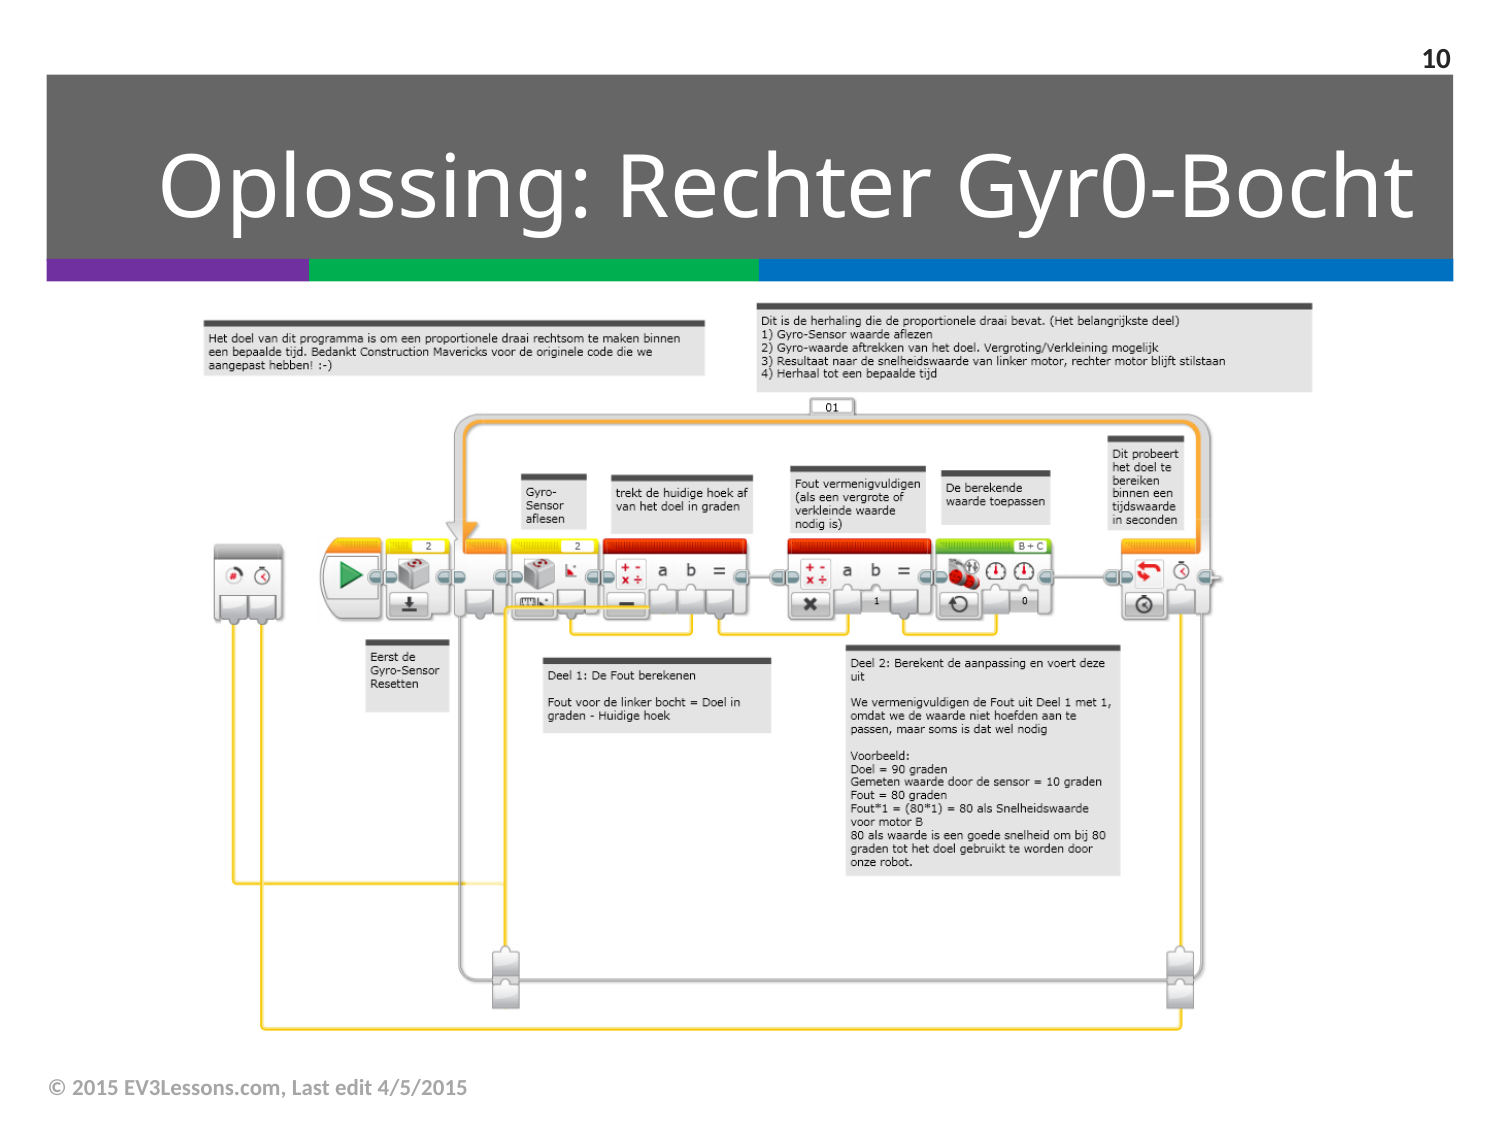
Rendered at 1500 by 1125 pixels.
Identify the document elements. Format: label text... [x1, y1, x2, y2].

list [189, 293, 1327, 1065]
footer © 2015 EV3Lessons.com, Last edit 4/5/2015 [32, 1055, 1038, 1116]
title Oplossing: Rechter Gyr0-Bocht [46, 103, 1454, 263]
slide_number 10 [1362, 27, 1466, 87]
